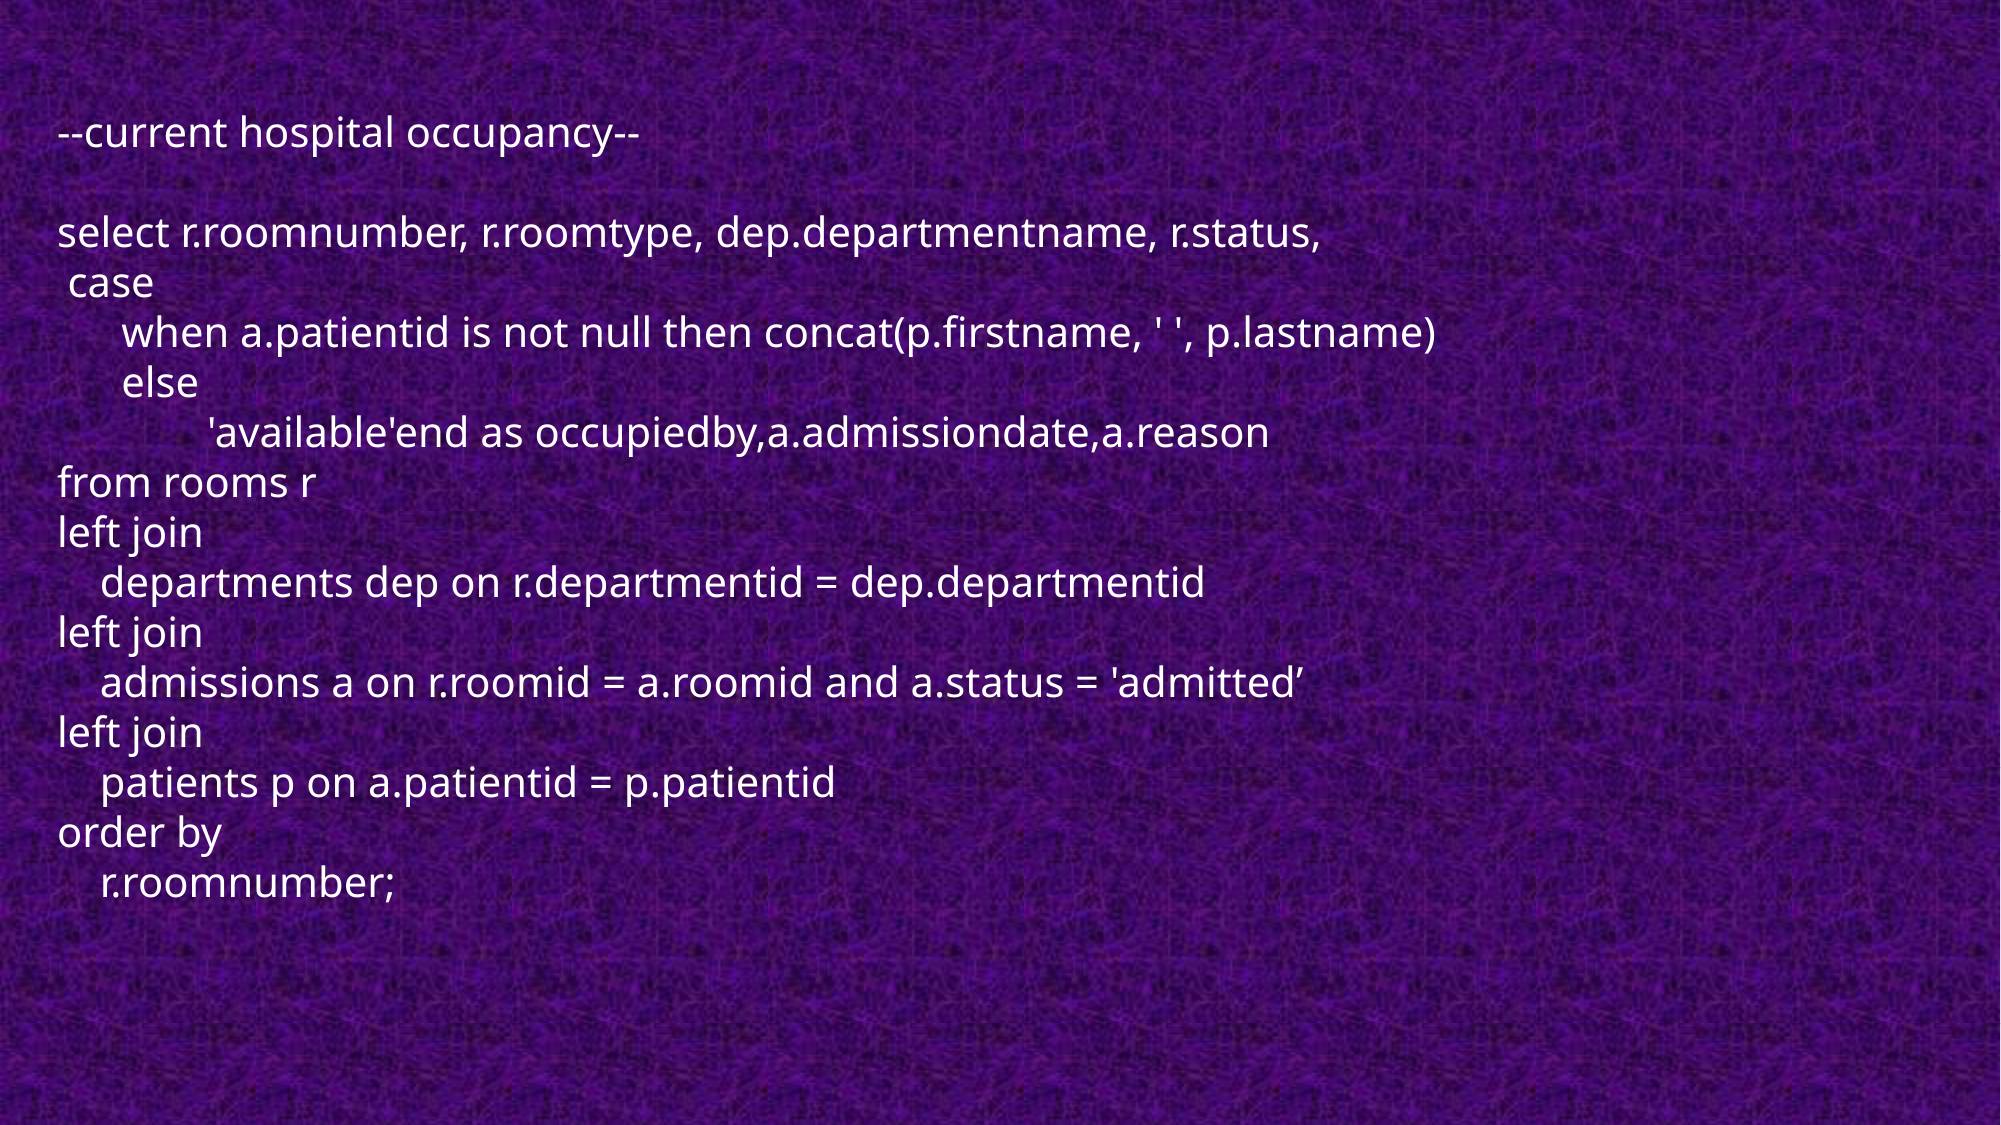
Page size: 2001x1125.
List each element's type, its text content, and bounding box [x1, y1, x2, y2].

text_box --current hospital occupancy-- select r.roomnumber, r.roomtype, dep.departmentname, r.status, case when a.patientid is not null then concat(p.firstname, ' ', p.lastname) else 'available'end as occupiedby,a.admissiondate,a.reason from rooms r left join departments dep on r.departmentid = dep.departmentid left join admissions a on r.roomid = a.roomid and a.status = 'admitted’ left join patients p on a.patientid = p.patientid order by r.roomnumber; [42, 48, 1958, 914]
picture [0, 0, 2001, 1125]
